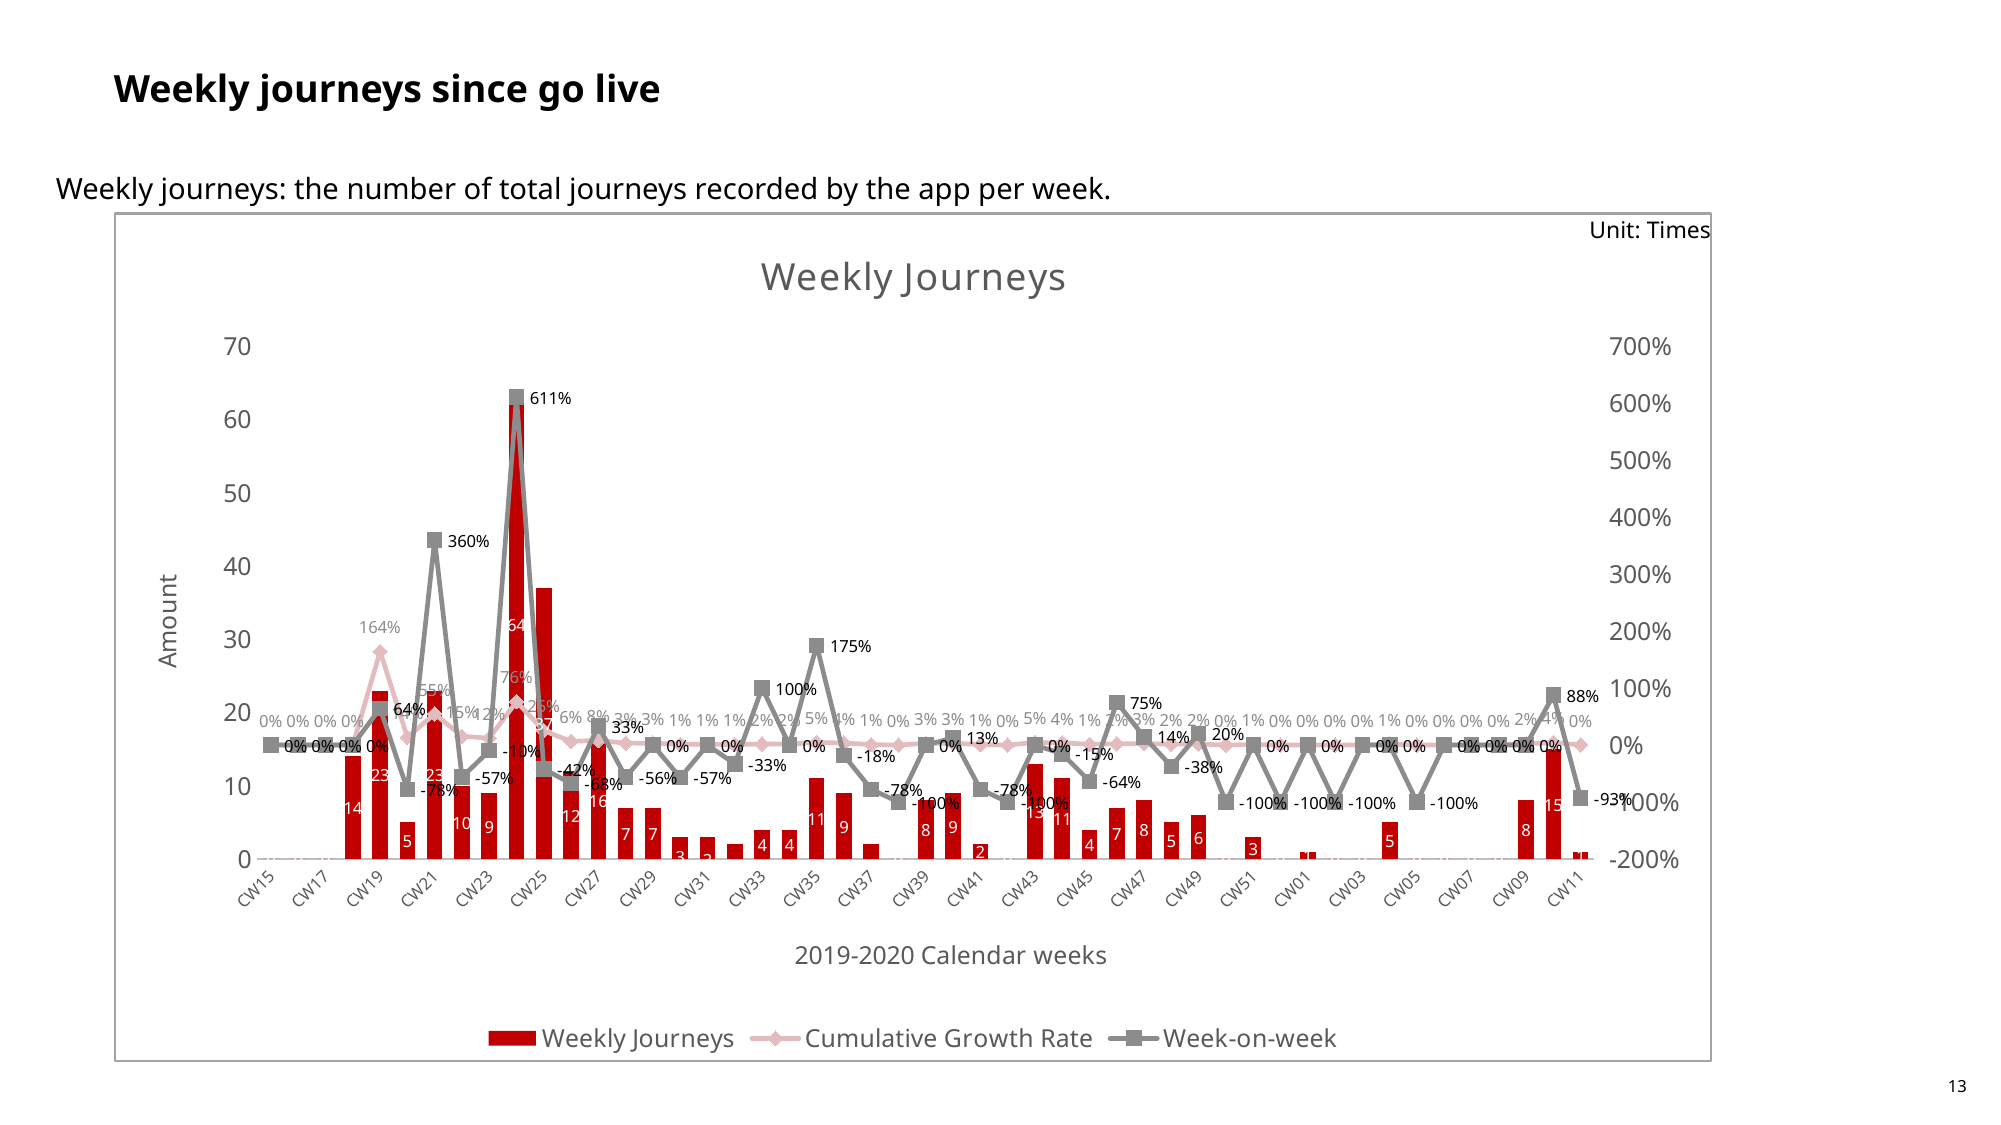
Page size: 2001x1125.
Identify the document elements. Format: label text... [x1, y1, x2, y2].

chart [114, 212, 1713, 1063]
text_box Weekly journeys: the number of total journeys recorded by the app per week. [55, 166, 1113, 205]
title Weekly journeys since go live [114, 60, 1975, 161]
